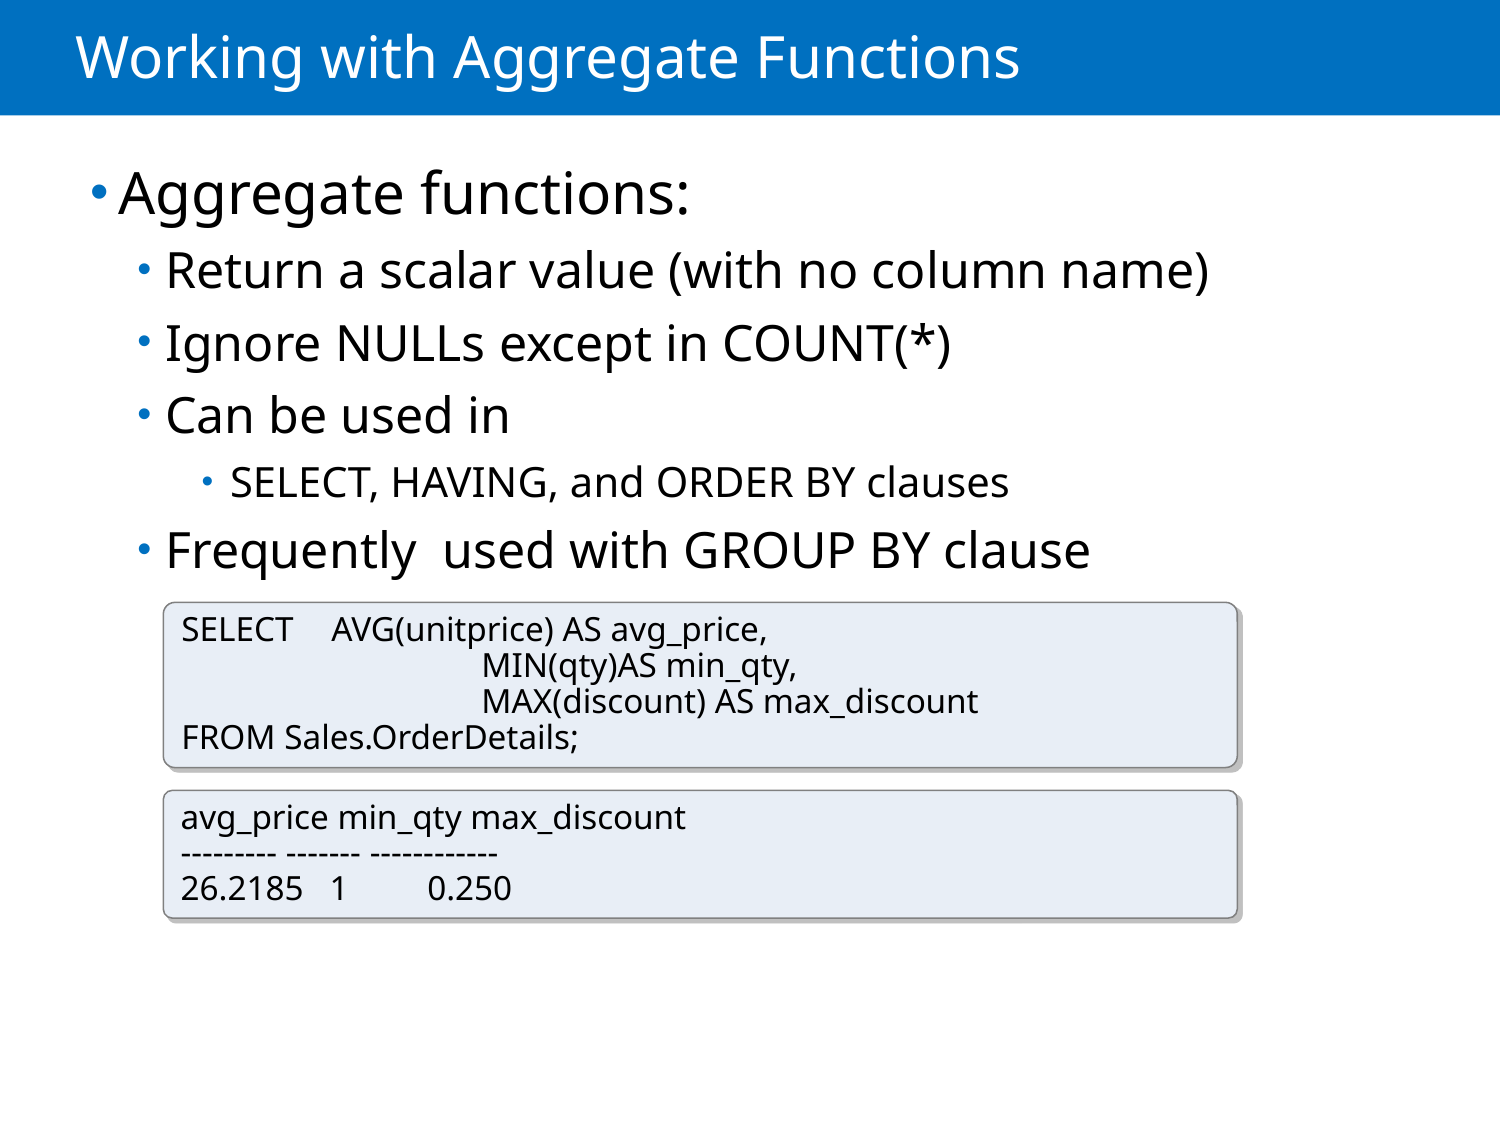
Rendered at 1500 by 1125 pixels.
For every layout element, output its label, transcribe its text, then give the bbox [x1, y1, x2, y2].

text_box Aggregate functions: Return a scalar value (with no column name) Ignore NULLs except in COUNT(*) Can be used in SELECT, HAVING, and ORDER BY clauses Frequently used with GROUP BY clause [75, 148, 1347, 869]
title Working with Aggregate Functions [75, 0, 1351, 122]
text_box SELECT AVG(unitprice) AS avg_price, MIN(qty)AS min_qty, MAX(discount) AS max_discount FROM Sales.OrderDetails; [163, 602, 1238, 768]
text_box avg_price min_qty max_discount --------- ------- ------------ 26.2185 1 0.250 [163, 790, 1238, 919]
